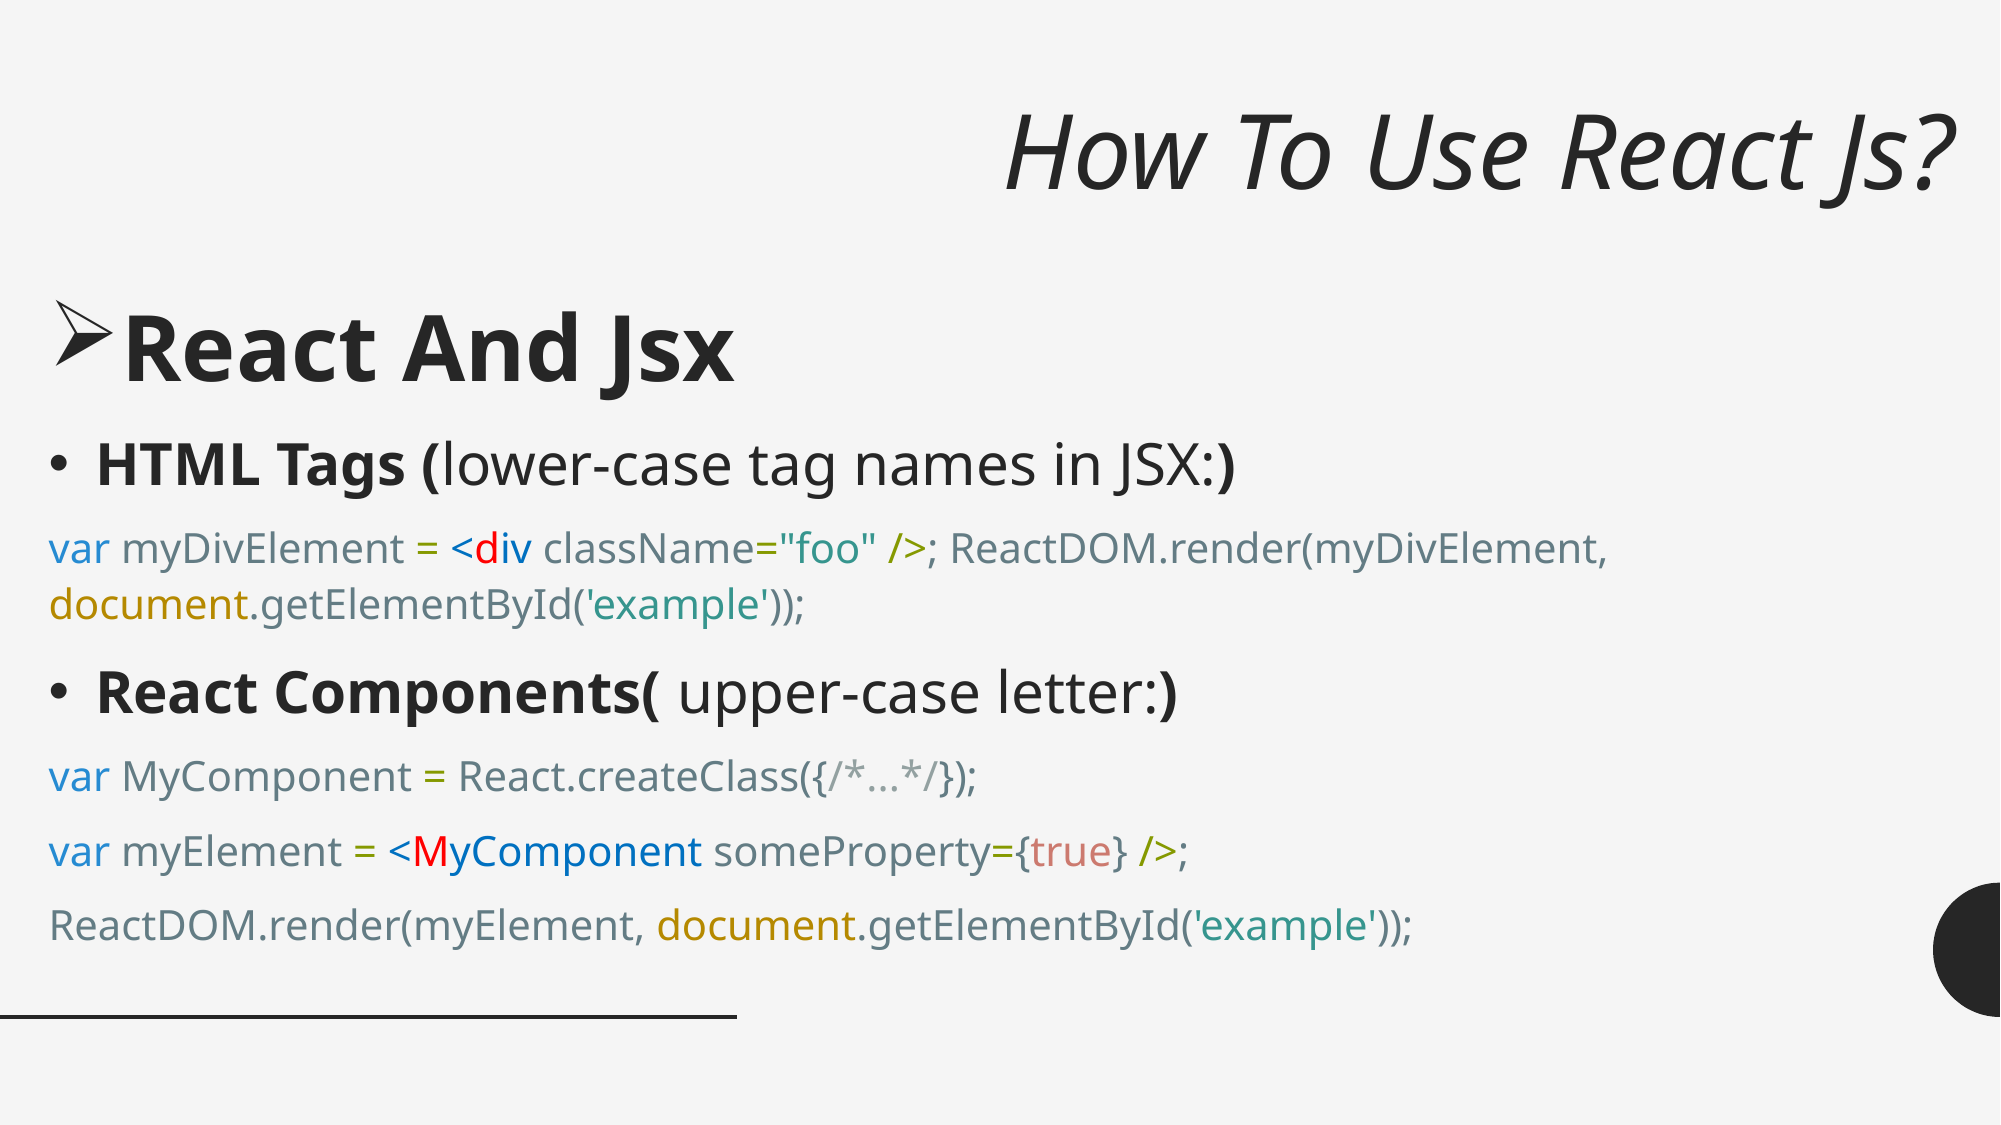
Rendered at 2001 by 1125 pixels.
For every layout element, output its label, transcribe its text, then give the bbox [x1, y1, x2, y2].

list React And Jsx HTML Tags (lower-case tag names in JSX:) var myDivElement = <div className="foo" />; ReactDOM.render(myDivElement, document.getElementById('example')); React Components( upper-case letter:) var MyComponent = React.createClass({/*...*/}); var myElement = <MyComponent someProperty={true} />; ReactDOM.render(myElement, document.getElementById('example')); [33, 200, 1971, 1076]
title How To Use React Js? [125, 91, 1971, 200]
